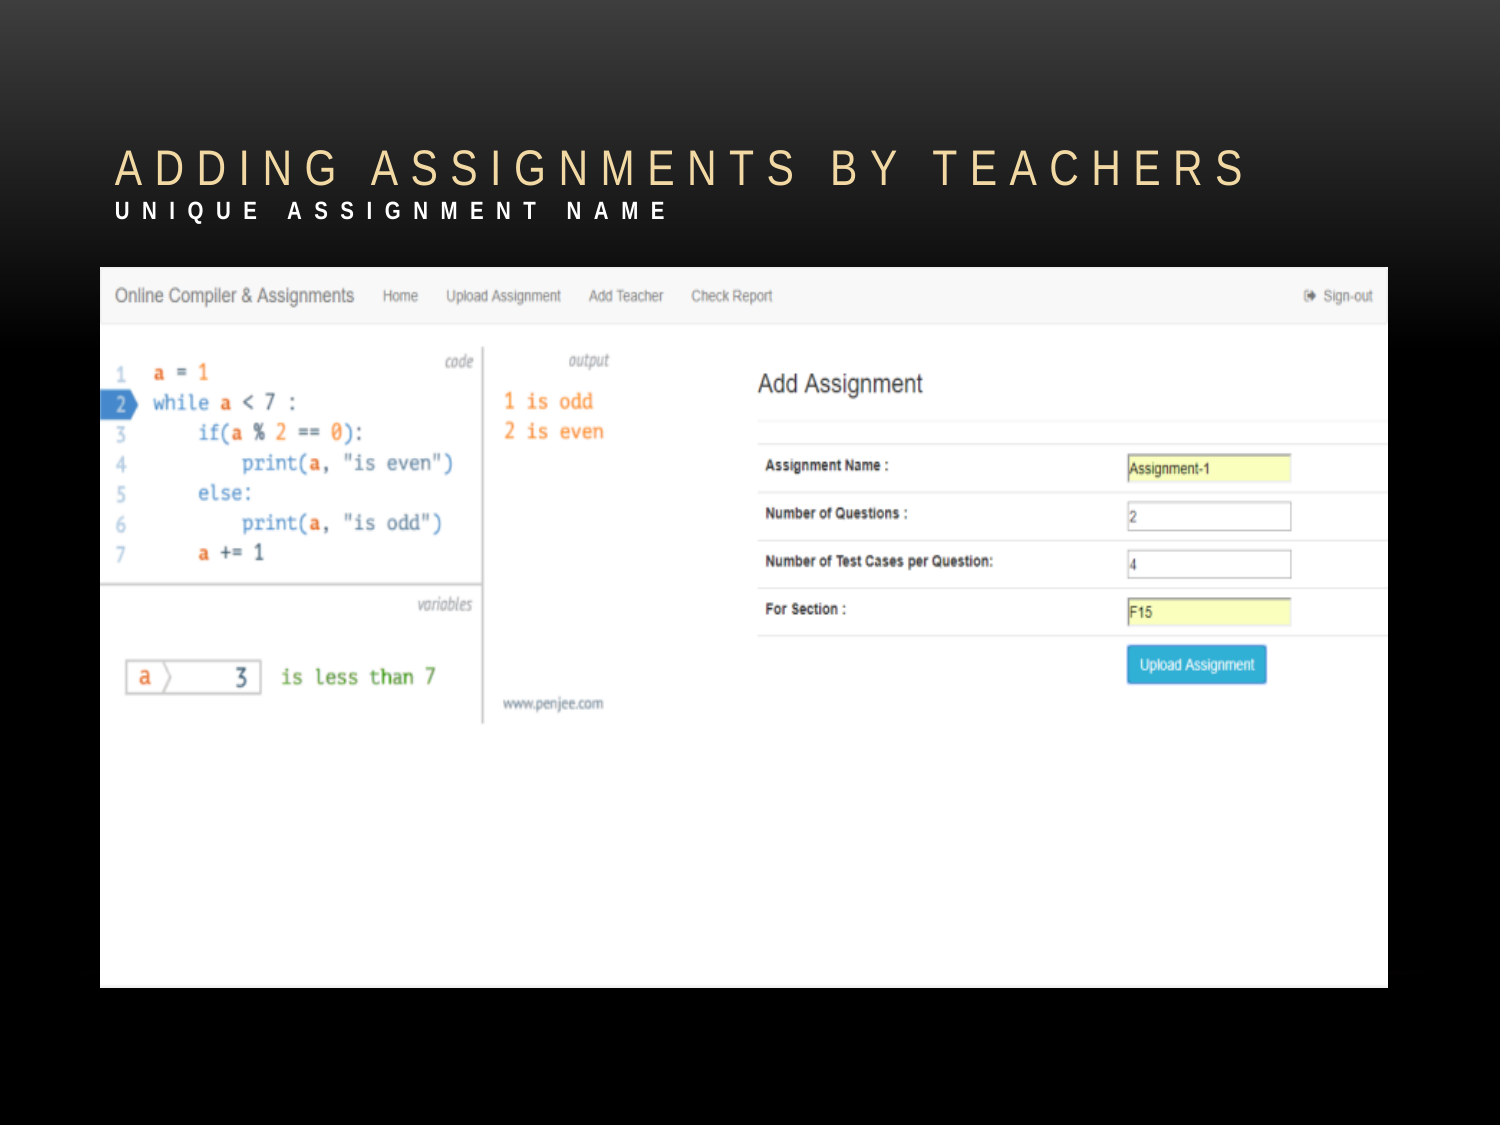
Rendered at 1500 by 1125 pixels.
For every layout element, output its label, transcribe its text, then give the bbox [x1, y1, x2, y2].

title ADDING ASSIGNMENTS BY TEACHERS UNIQUE ASSIGNMENT NAME [99, 45, 1400, 233]
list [100, 266, 1389, 988]
picture [0, 0, 1500, 1125]
